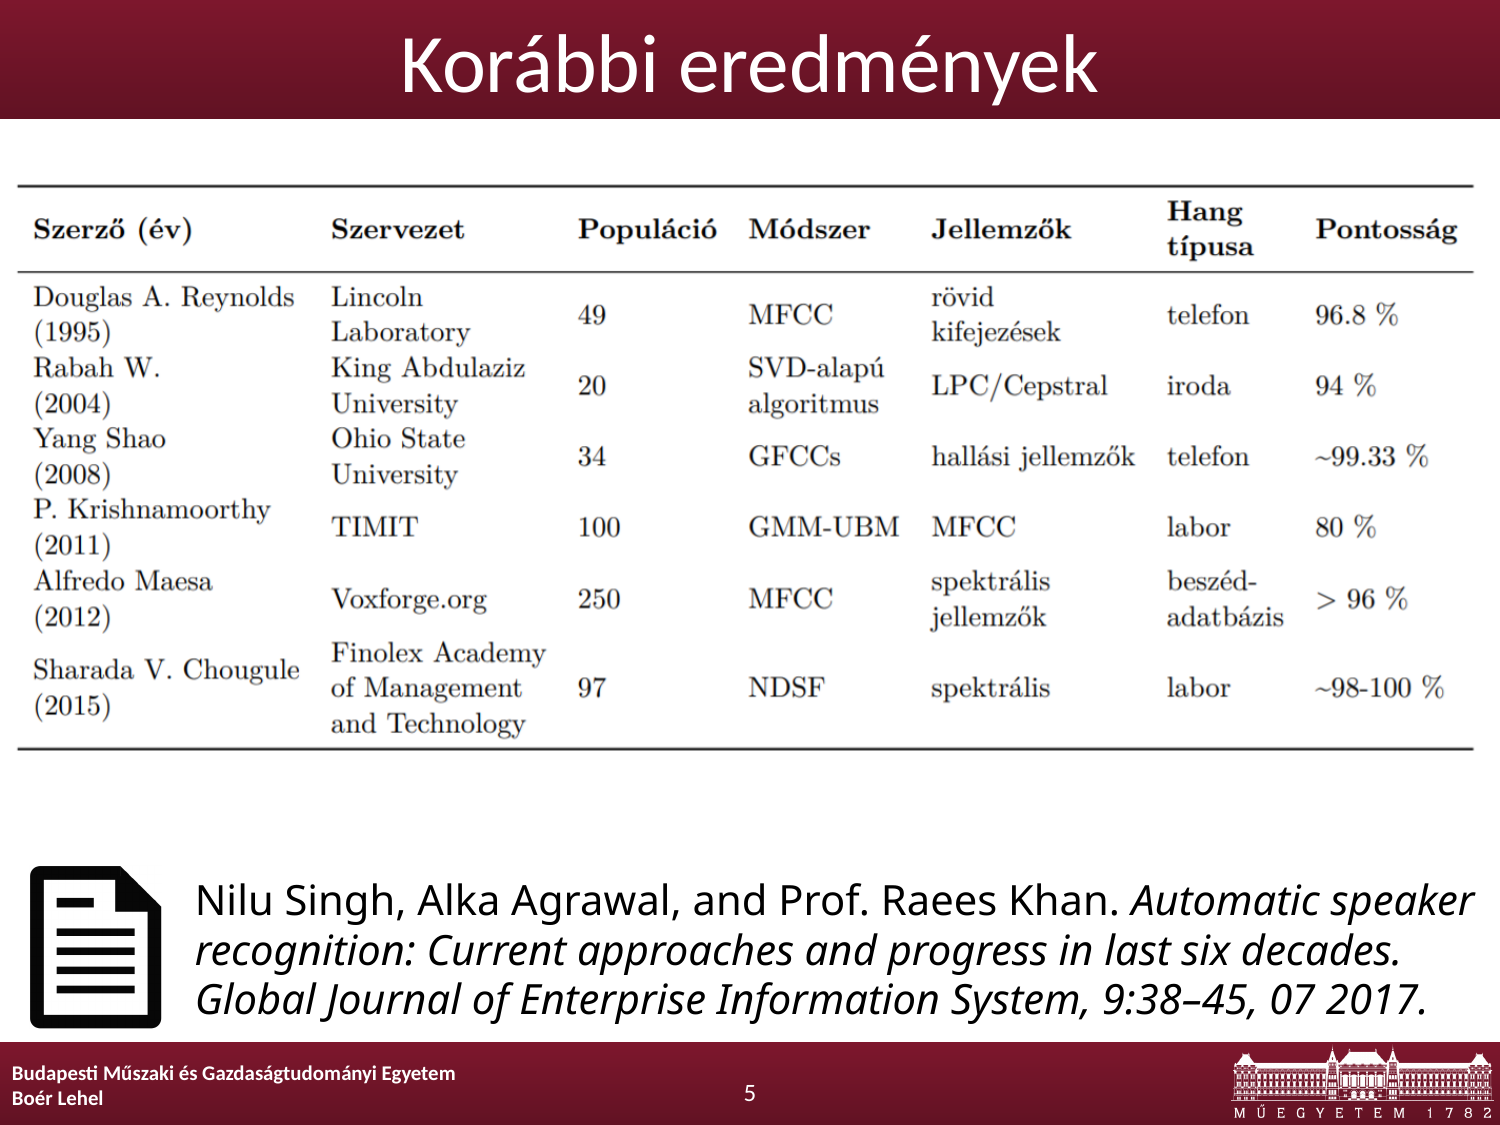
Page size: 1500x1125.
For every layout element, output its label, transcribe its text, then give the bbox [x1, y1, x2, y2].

picture [29, 865, 162, 1030]
picture [0, 175, 1500, 771]
text_box Korábbi eredmények [0, 0, 1500, 119]
text_box Nilu Singh, Alka Agrawal, and Prof. Raees Khan. Automatic speaker recognition: Current approaches and progress in last six decades. Global Journal of Enterprise Information System, 9:38–45, 07 2017. [179, 865, 1500, 1082]
picture [1231, 1082, 1494, 1118]
slide_number 5 [581, 1082, 919, 1122]
